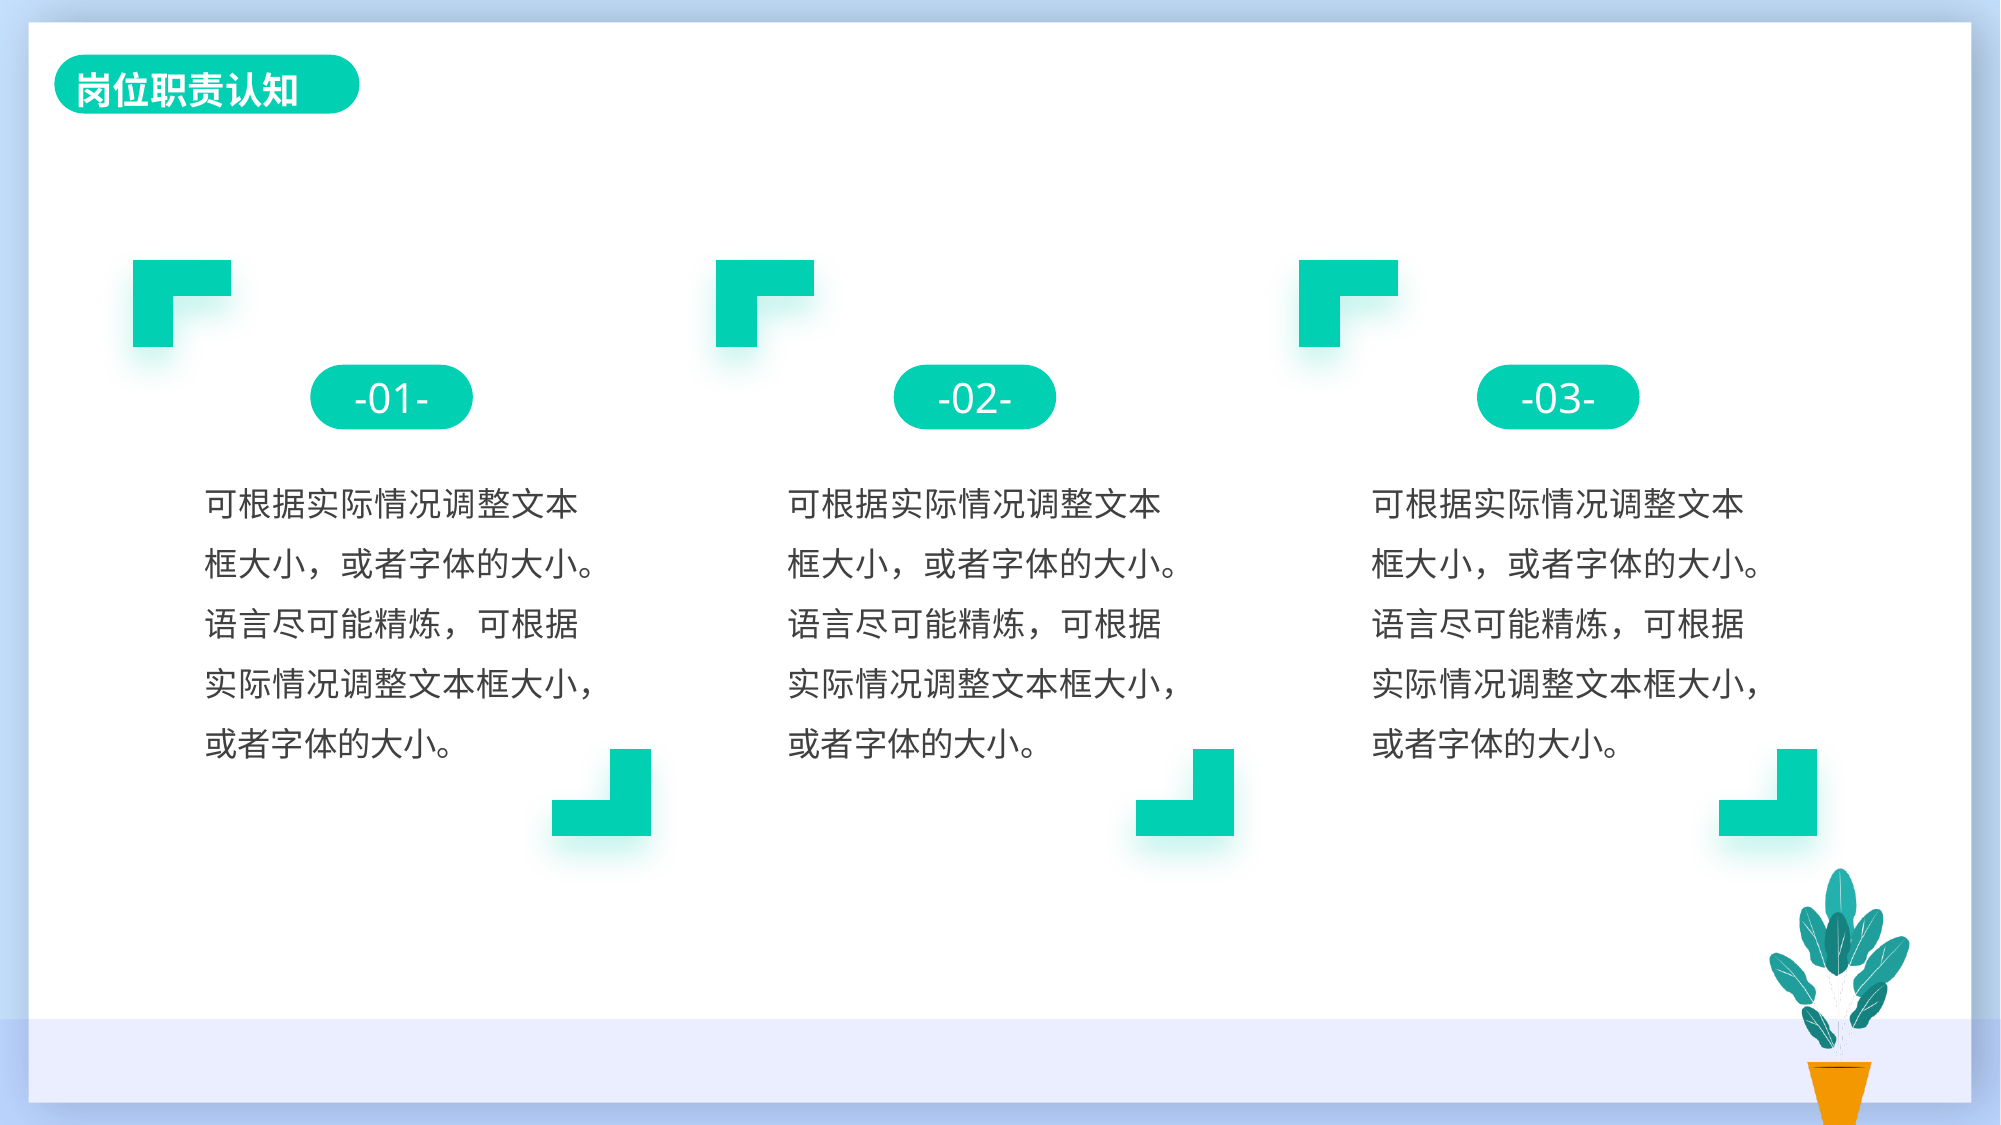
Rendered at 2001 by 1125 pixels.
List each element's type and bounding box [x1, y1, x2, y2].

text_box [1299, 260, 1817, 836]
text_box [716, 260, 1234, 836]
text_box [133, 260, 651, 836]
picture [1699, 821, 1952, 1125]
